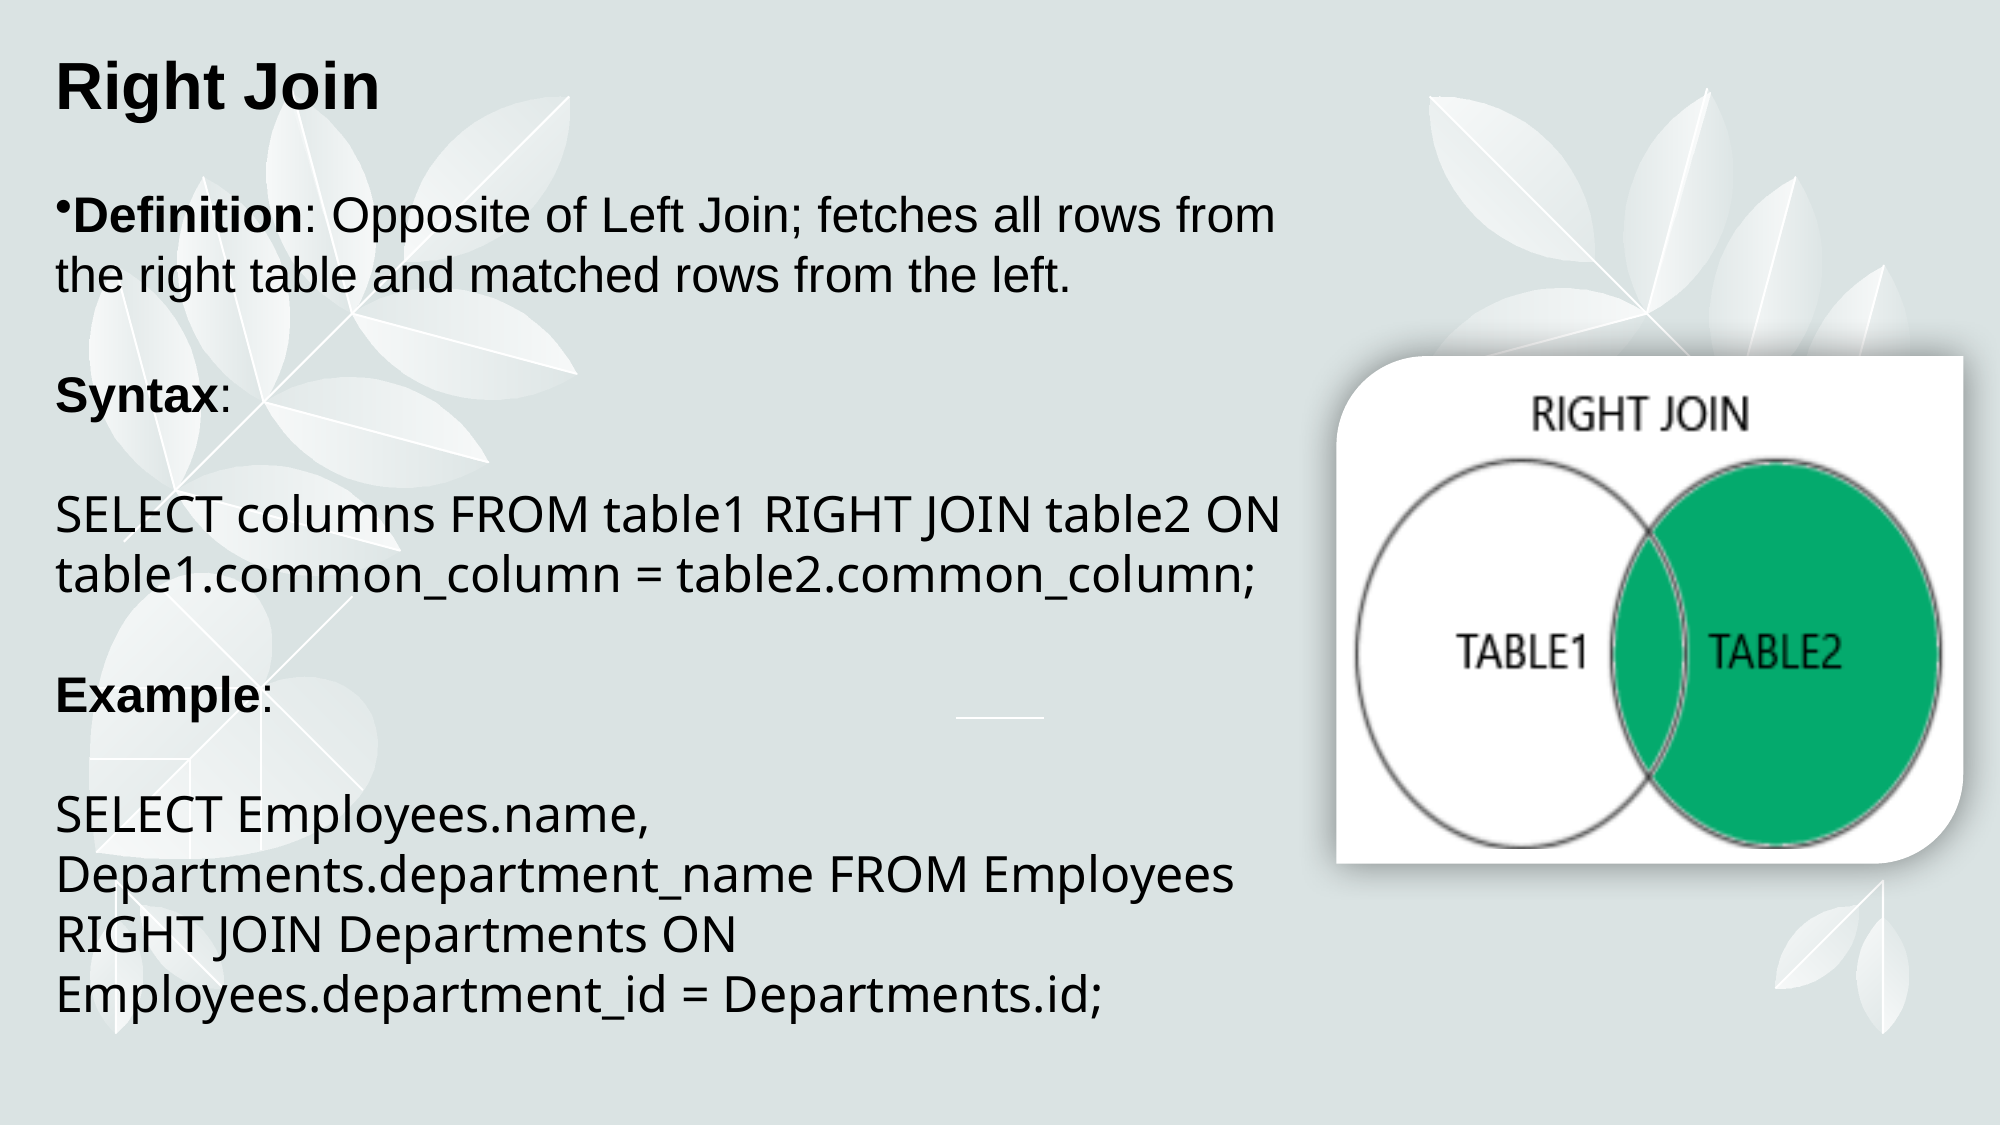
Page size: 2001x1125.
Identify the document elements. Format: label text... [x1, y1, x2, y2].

picture [1343, 363, 1957, 857]
title Right Join Definition: Opposite of Left Join; fetches all rows from the right table and matched rows from the left. Syntax: SELECT columns FROM table1 RIGHT JOIN table2 ON table1.common_column = table2.common_column; Example: SELECT Employees.name, Departments.department_name FROM Employees RIGHT JOIN Departments ON Employees.department_id = Departments.id; [40, 34, 1333, 1090]
